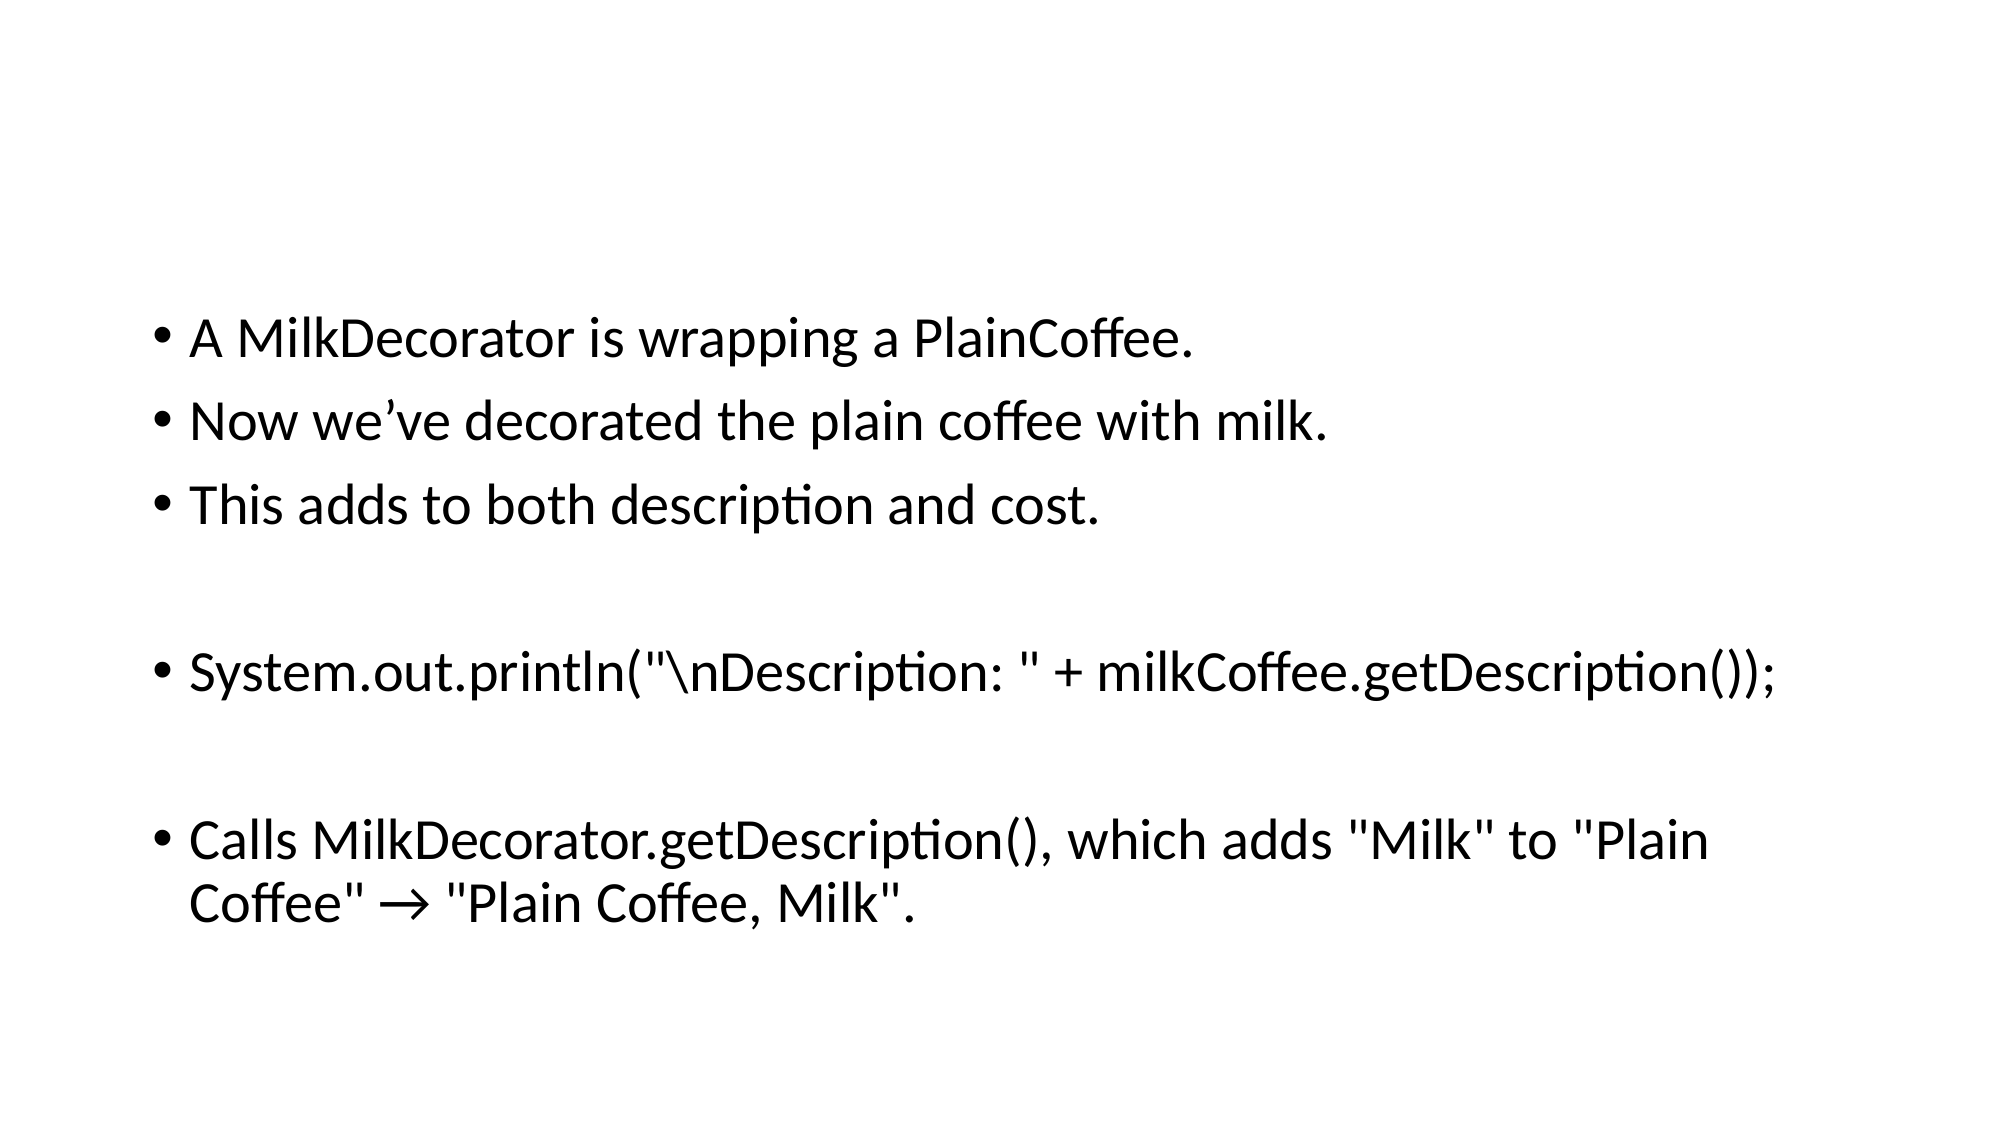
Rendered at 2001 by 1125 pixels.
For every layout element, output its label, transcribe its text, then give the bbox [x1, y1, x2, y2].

list A MilkDecorator is wrapping a PlainCoffee. Now we’ve decorated the plain coffee with milk. This adds to both description and cost. System.out.println("\nDescription: " + milkCoffee.getDescription()); Calls MilkDecorator.getDescription(), which adds "Milk" to "Plain Coffee" → "Plain Coffee, Milk". [137, 299, 1863, 1014]
